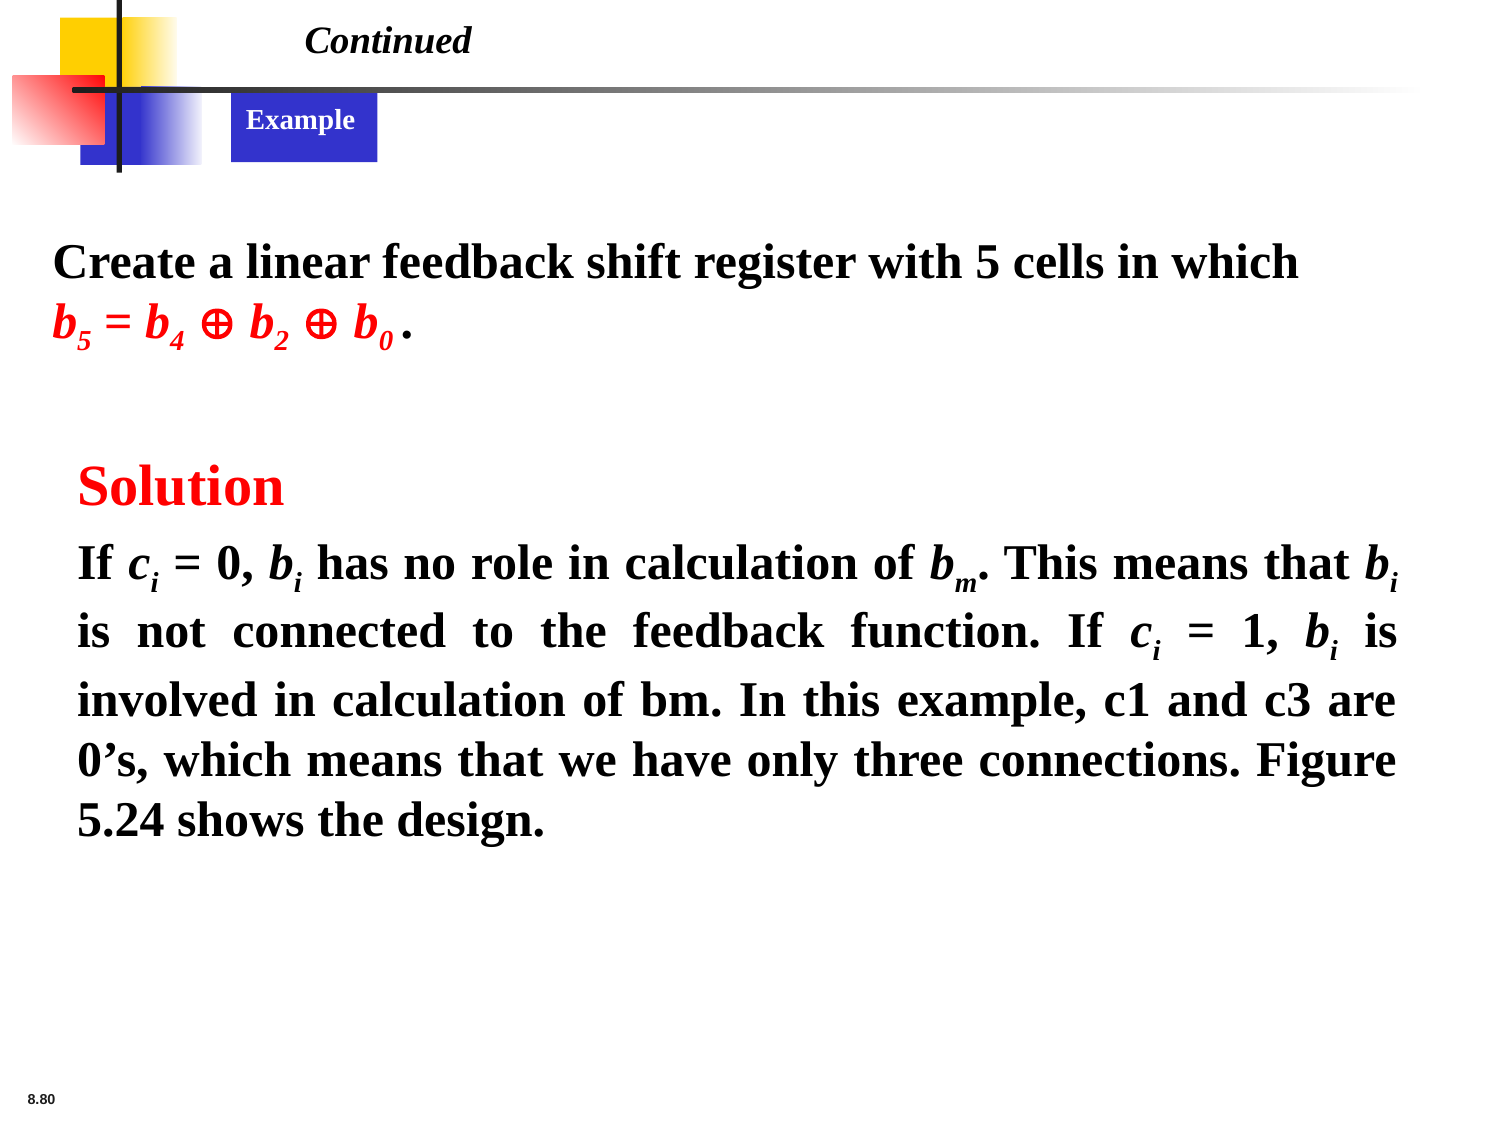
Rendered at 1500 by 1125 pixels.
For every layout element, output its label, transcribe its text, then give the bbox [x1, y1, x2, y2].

slide_number 8.80 [12, 1049, 326, 1125]
text_box [80, 93, 116, 165]
text_box Solution [62, 440, 1413, 522]
text_box [487, 87, 1423, 93]
text_box [116, 93, 122, 173]
text_box [162, 17, 177, 86]
text_box If ci = 0, bi has no role in calculation of bm. This means that bi is not connected to the feedback function. If ci = 1, bi is involved in calculation of bm. In this example, c1 and c3 are 0’s, which means that we have only three connections. Figure 5.24 shows the design. [62, 522, 1413, 854]
text_box Continued [260, 0, 487, 95]
text_box Example [231, 93, 378, 163]
text_box [12, 75, 105, 145]
text_box [60, 17, 116, 86]
text_box [141, 93, 202, 165]
text_box [122, 93, 141, 165]
text_box [72, 87, 260, 93]
text_box [116, 0, 122, 87]
text_box [122, 17, 156, 86]
text_box Create a linear feedback shift register with 5 cells in which b5 = b4 Å b2 Å b0 . [37, 220, 1388, 364]
